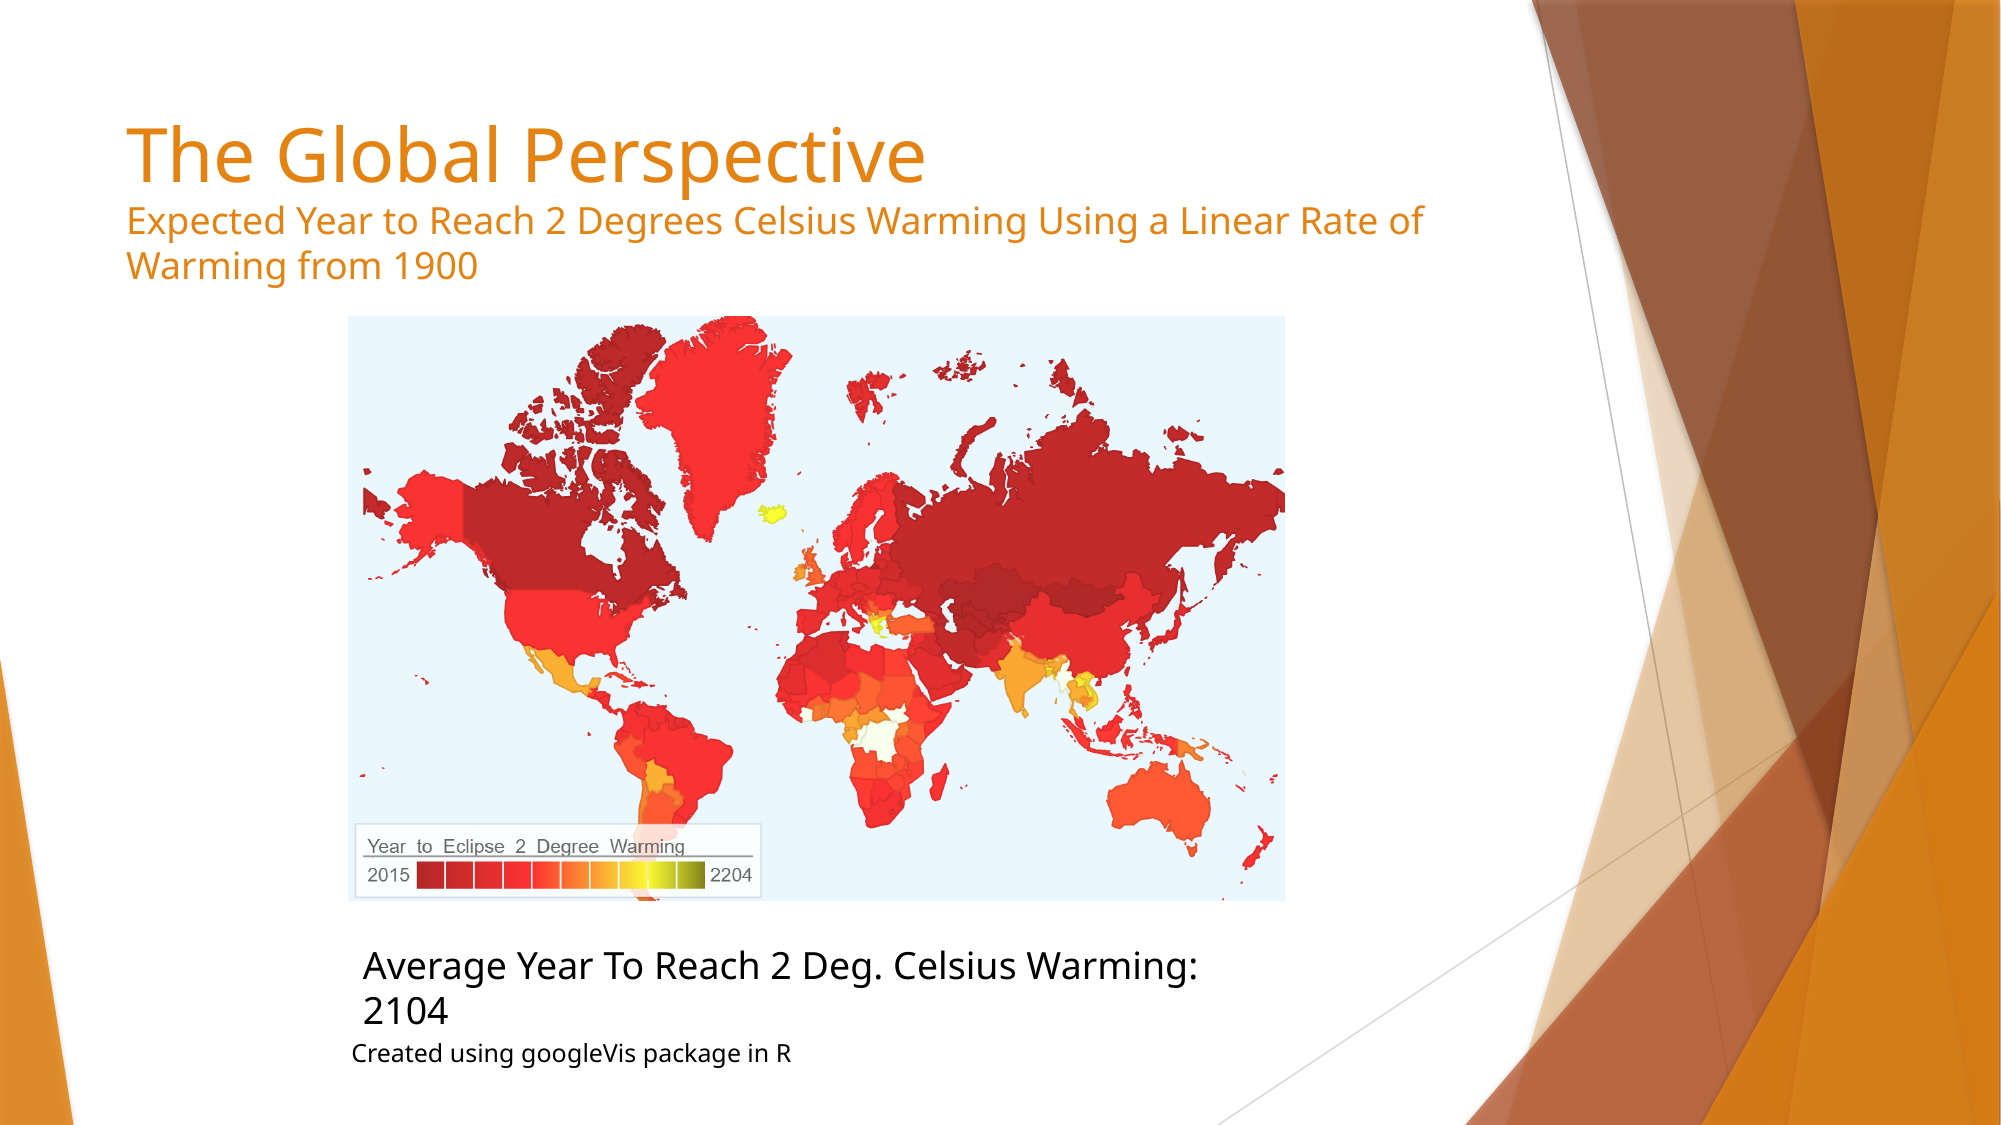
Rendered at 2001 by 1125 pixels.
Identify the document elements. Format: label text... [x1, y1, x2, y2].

title The Global Perspective Expected Year to Reach 2 Degrees Celsius Warming Using a Linear Rate of Warming from 1900 [111, 99, 1522, 317]
picture [347, 316, 1285, 902]
text_box Created using googleVis package in R [336, 1029, 807, 1075]
text_box Average Year To Reach 2 Deg. Celsius Warming: 2104 [348, 934, 1285, 1040]
